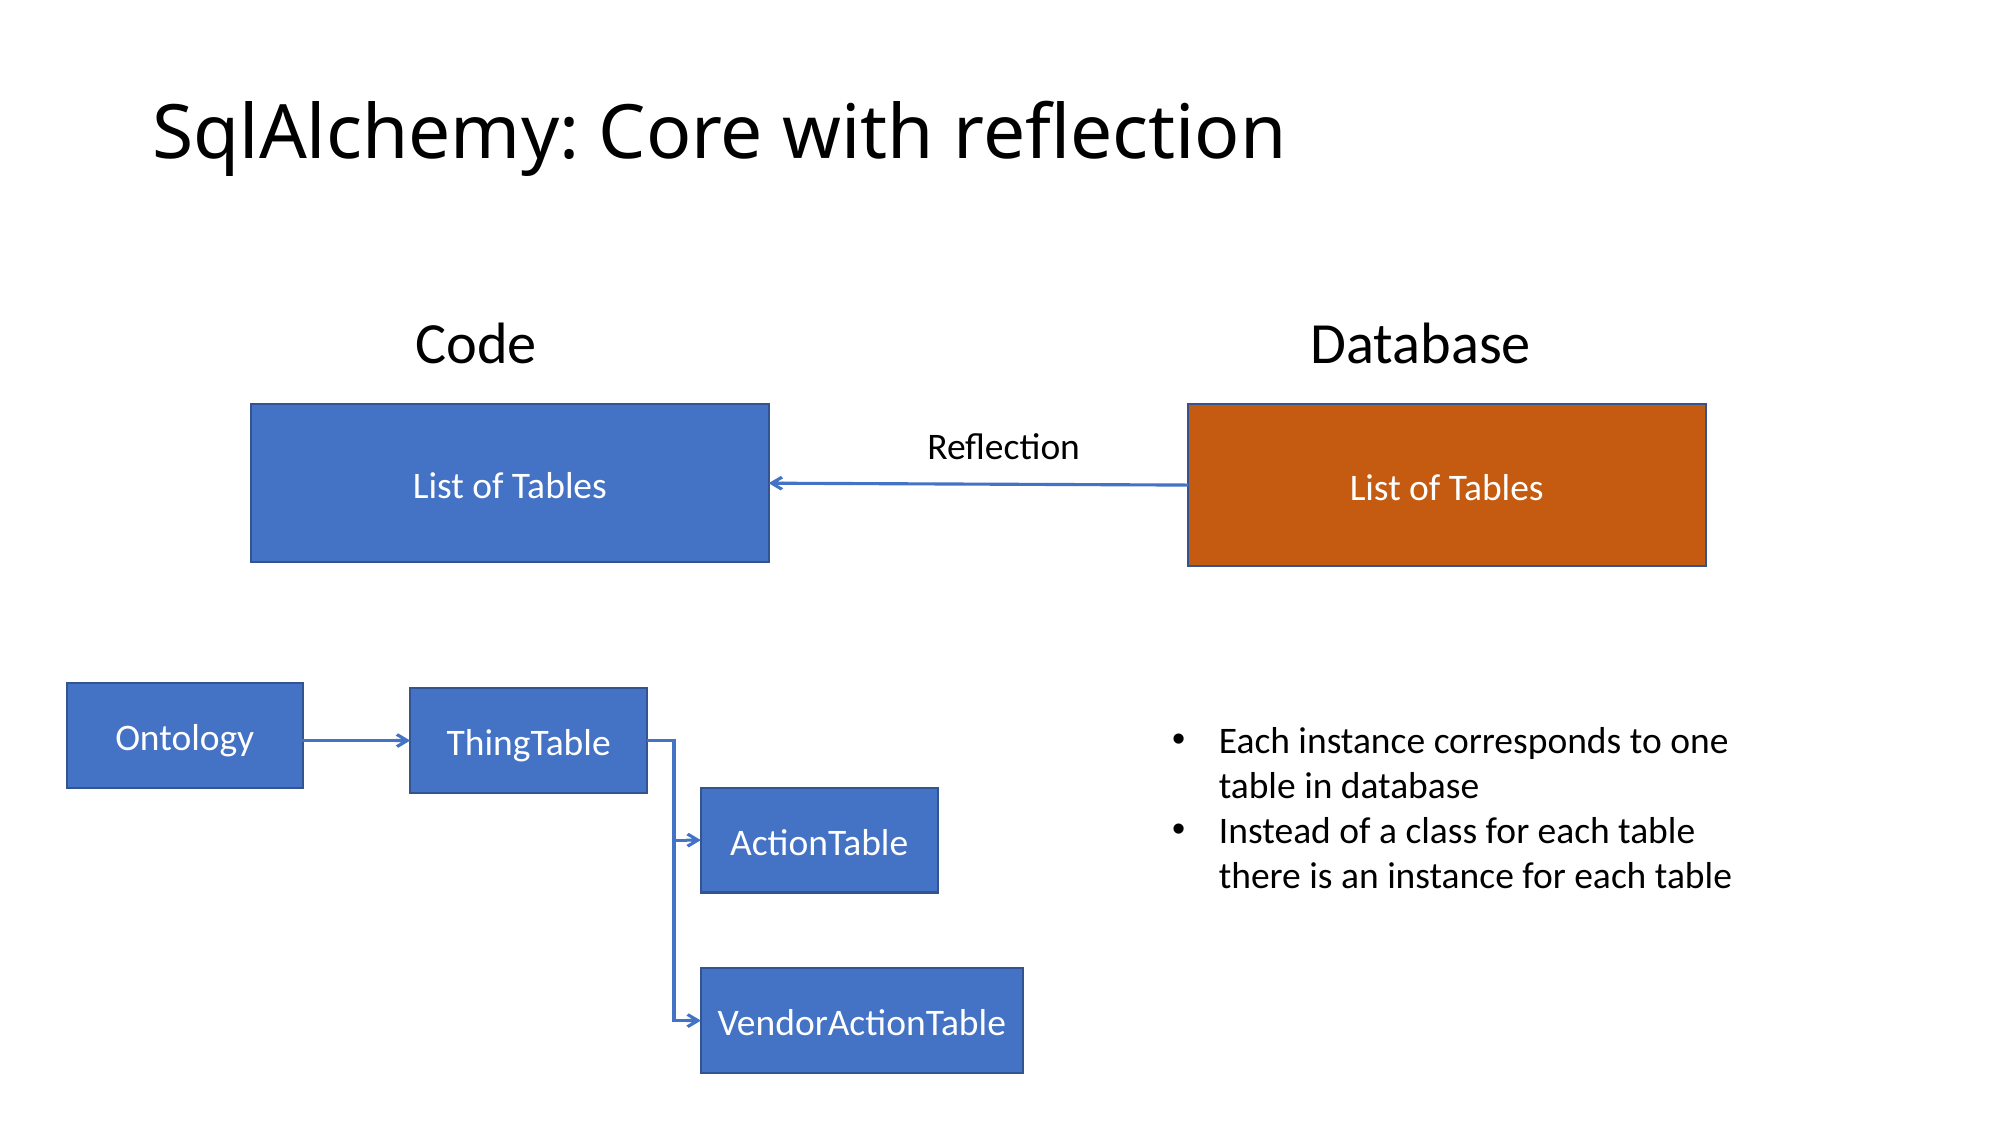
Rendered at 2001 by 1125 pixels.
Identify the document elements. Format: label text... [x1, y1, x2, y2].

text_box VendorActionTable [700, 967, 1024, 1074]
text_box Each instance corresponds to one table in database Instead of a class for each table there is an instance for each table [1157, 708, 1777, 904]
text_box Code [400, 298, 552, 383]
text_box Ontology [66, 682, 304, 789]
text_box Reflection [912, 415, 1111, 475]
text_box Database [1296, 298, 1546, 383]
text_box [647, 740, 701, 841]
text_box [647, 841, 701, 1021]
text_box List of Tables [1187, 403, 1707, 567]
text_box ThingTable [409, 687, 648, 794]
text_box List of Tables [250, 403, 770, 563]
text_box ActionTable [701, 787, 939, 894]
title SqlAlchemy: Core with reflection [137, 59, 1863, 209]
